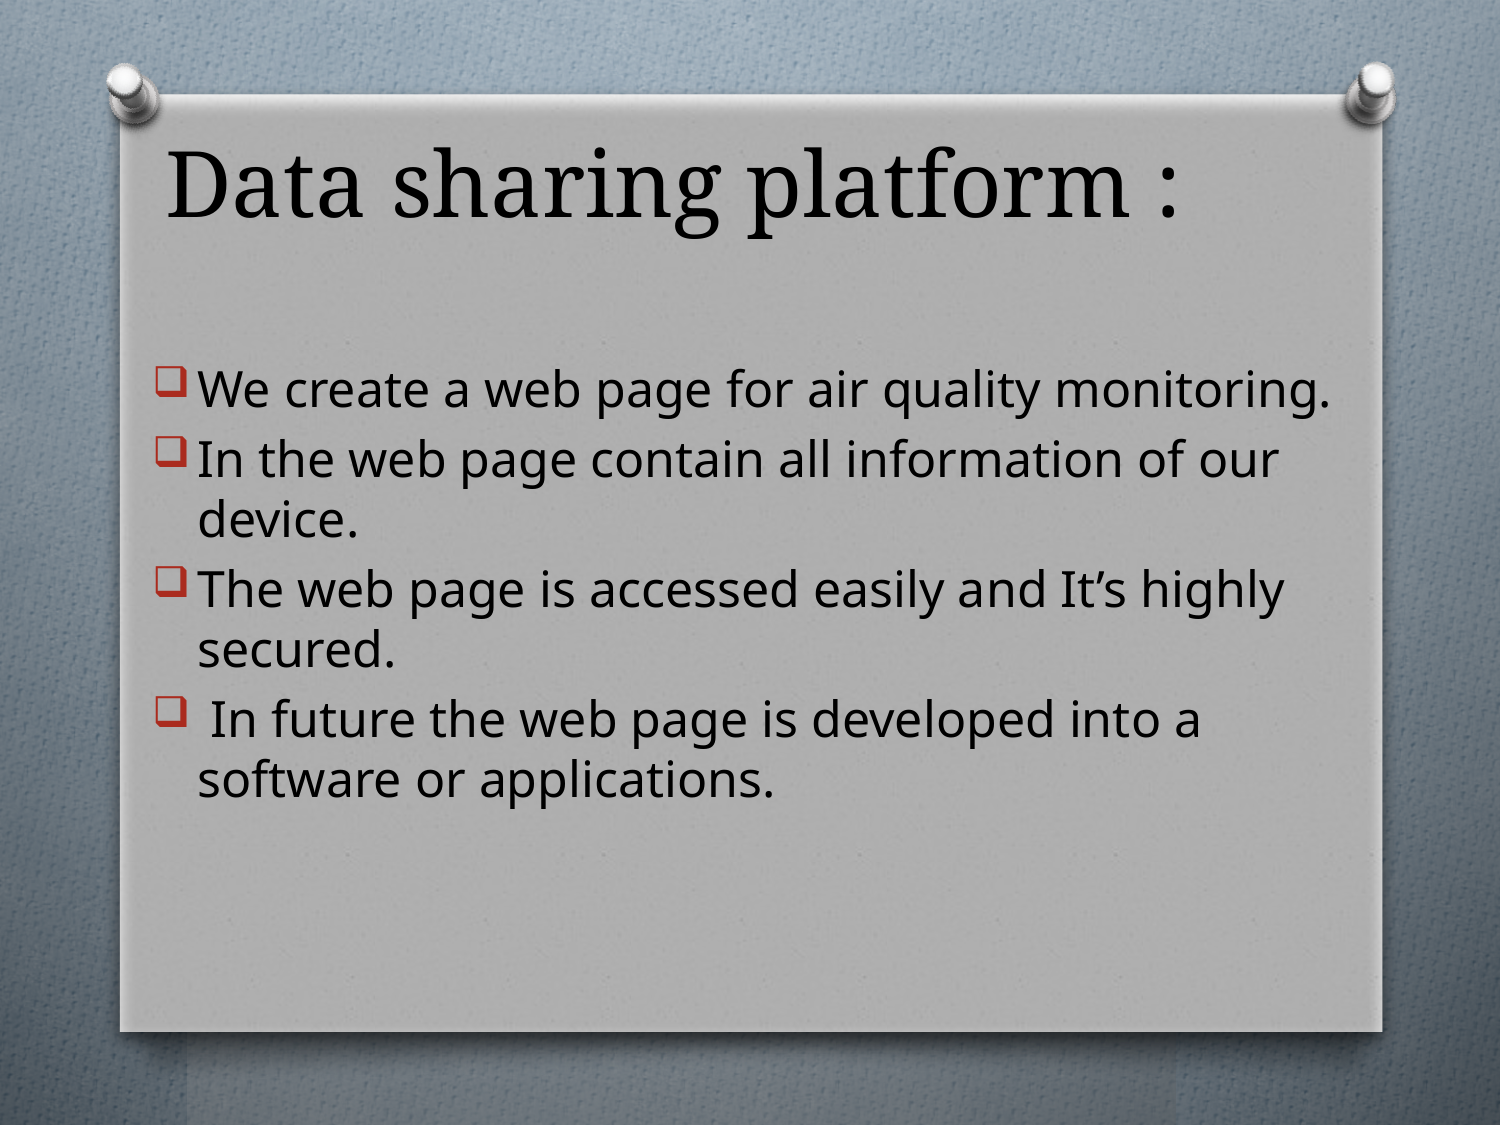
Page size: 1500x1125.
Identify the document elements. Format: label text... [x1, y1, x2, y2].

title Data sharing platform : [150, 50, 1263, 313]
picture [75, 29, 158, 149]
picture [1317, 35, 1439, 156]
list We create a web page for air quality monitoring. In the web page contain all information of our device. The web page is accessed easily and It’s highly secured. In future the web page is developed into a software or applications. [137, 350, 1375, 988]
